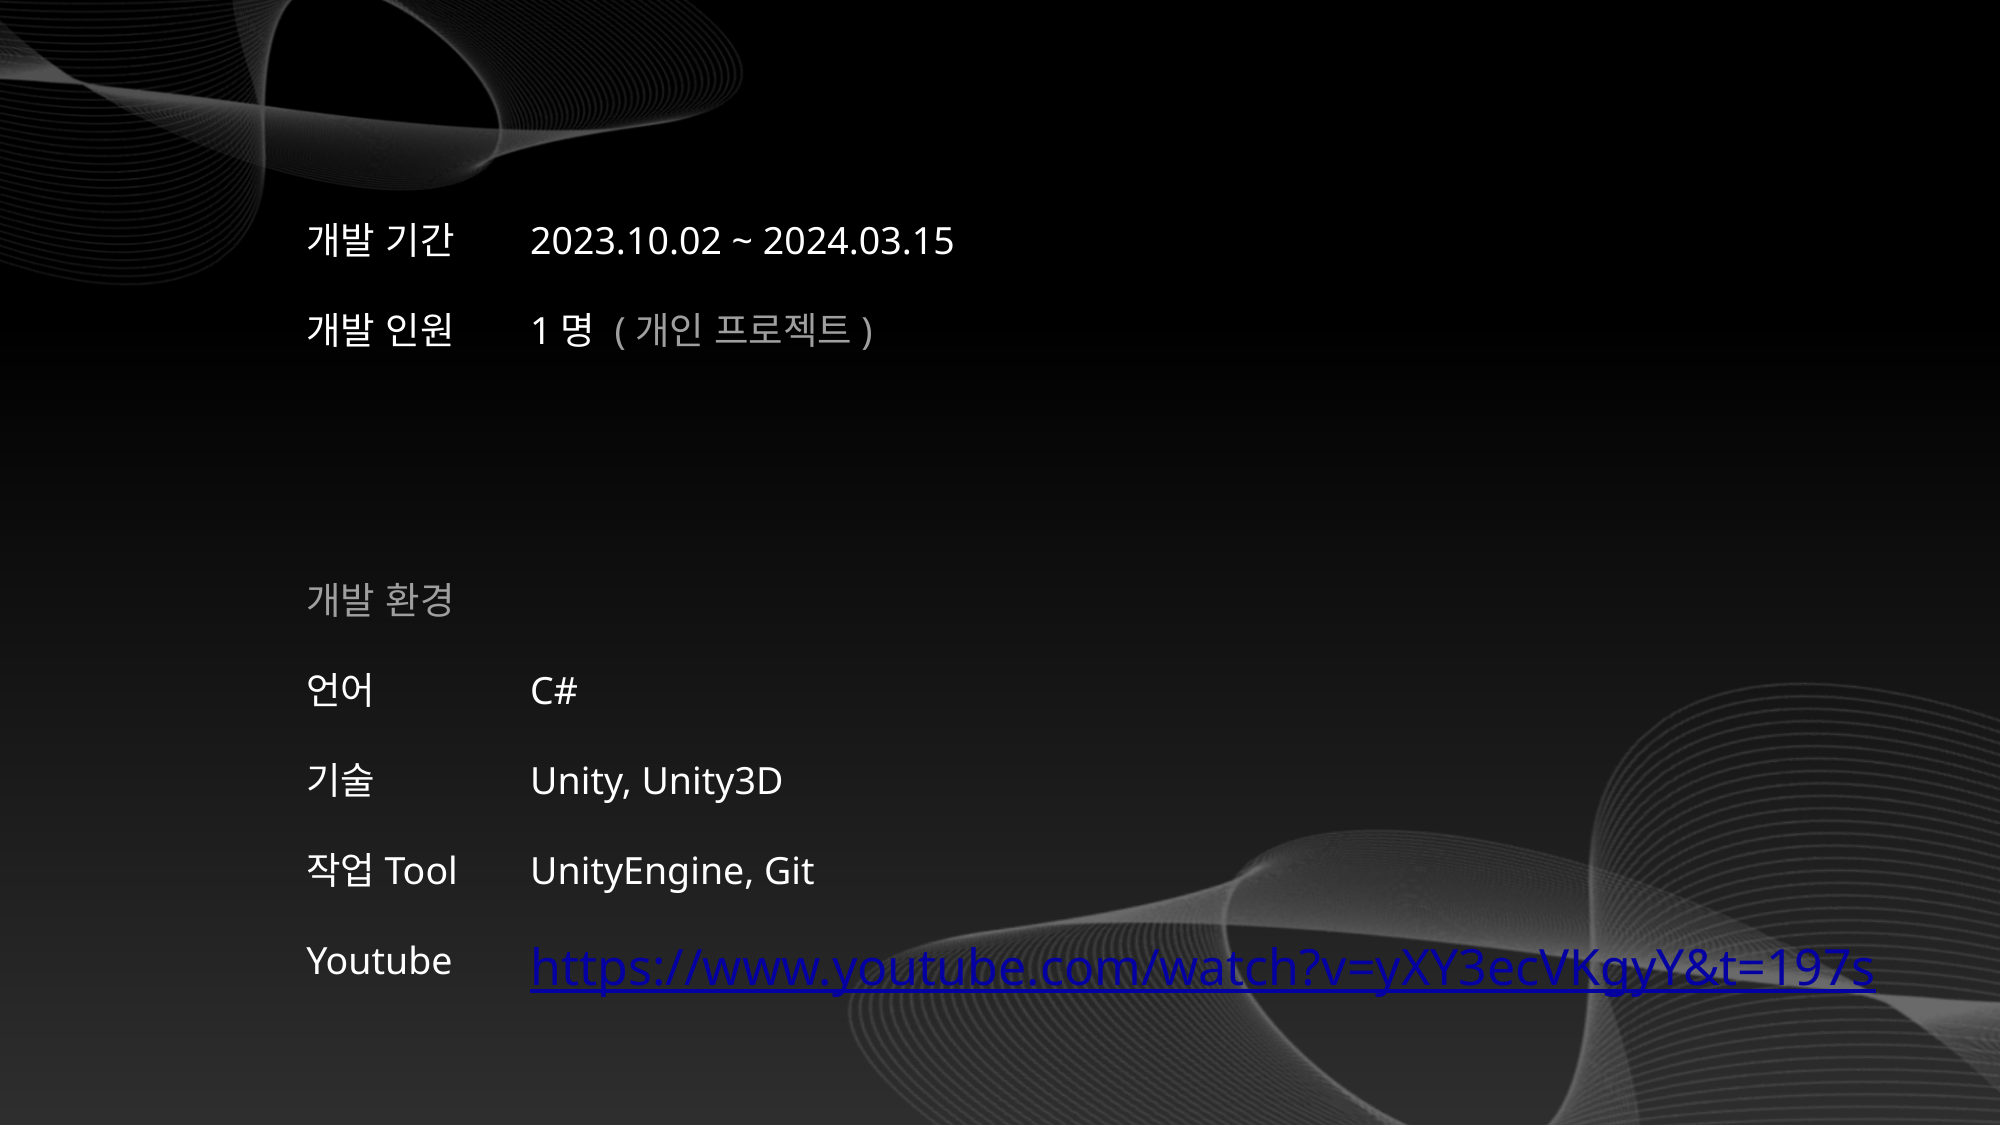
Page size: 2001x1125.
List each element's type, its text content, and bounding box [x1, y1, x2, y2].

picture [0, 0, 859, 500]
text_box 개발 기간 개발 인원 개발 환경 언어 기술 작업Tool Youtube [291, 209, 489, 990]
picture [666, 350, 2000, 1125]
subtitle https://www.youtube.com/watch?v=yXY3ecVKgyY&t=197s [515, 928, 1916, 998]
text_box 2023.10.02 ~ 2024.03.15 1명 (개인 프로젝트) C# Unity, Unity3D UnityEngine, Git [515, 209, 1687, 900]
